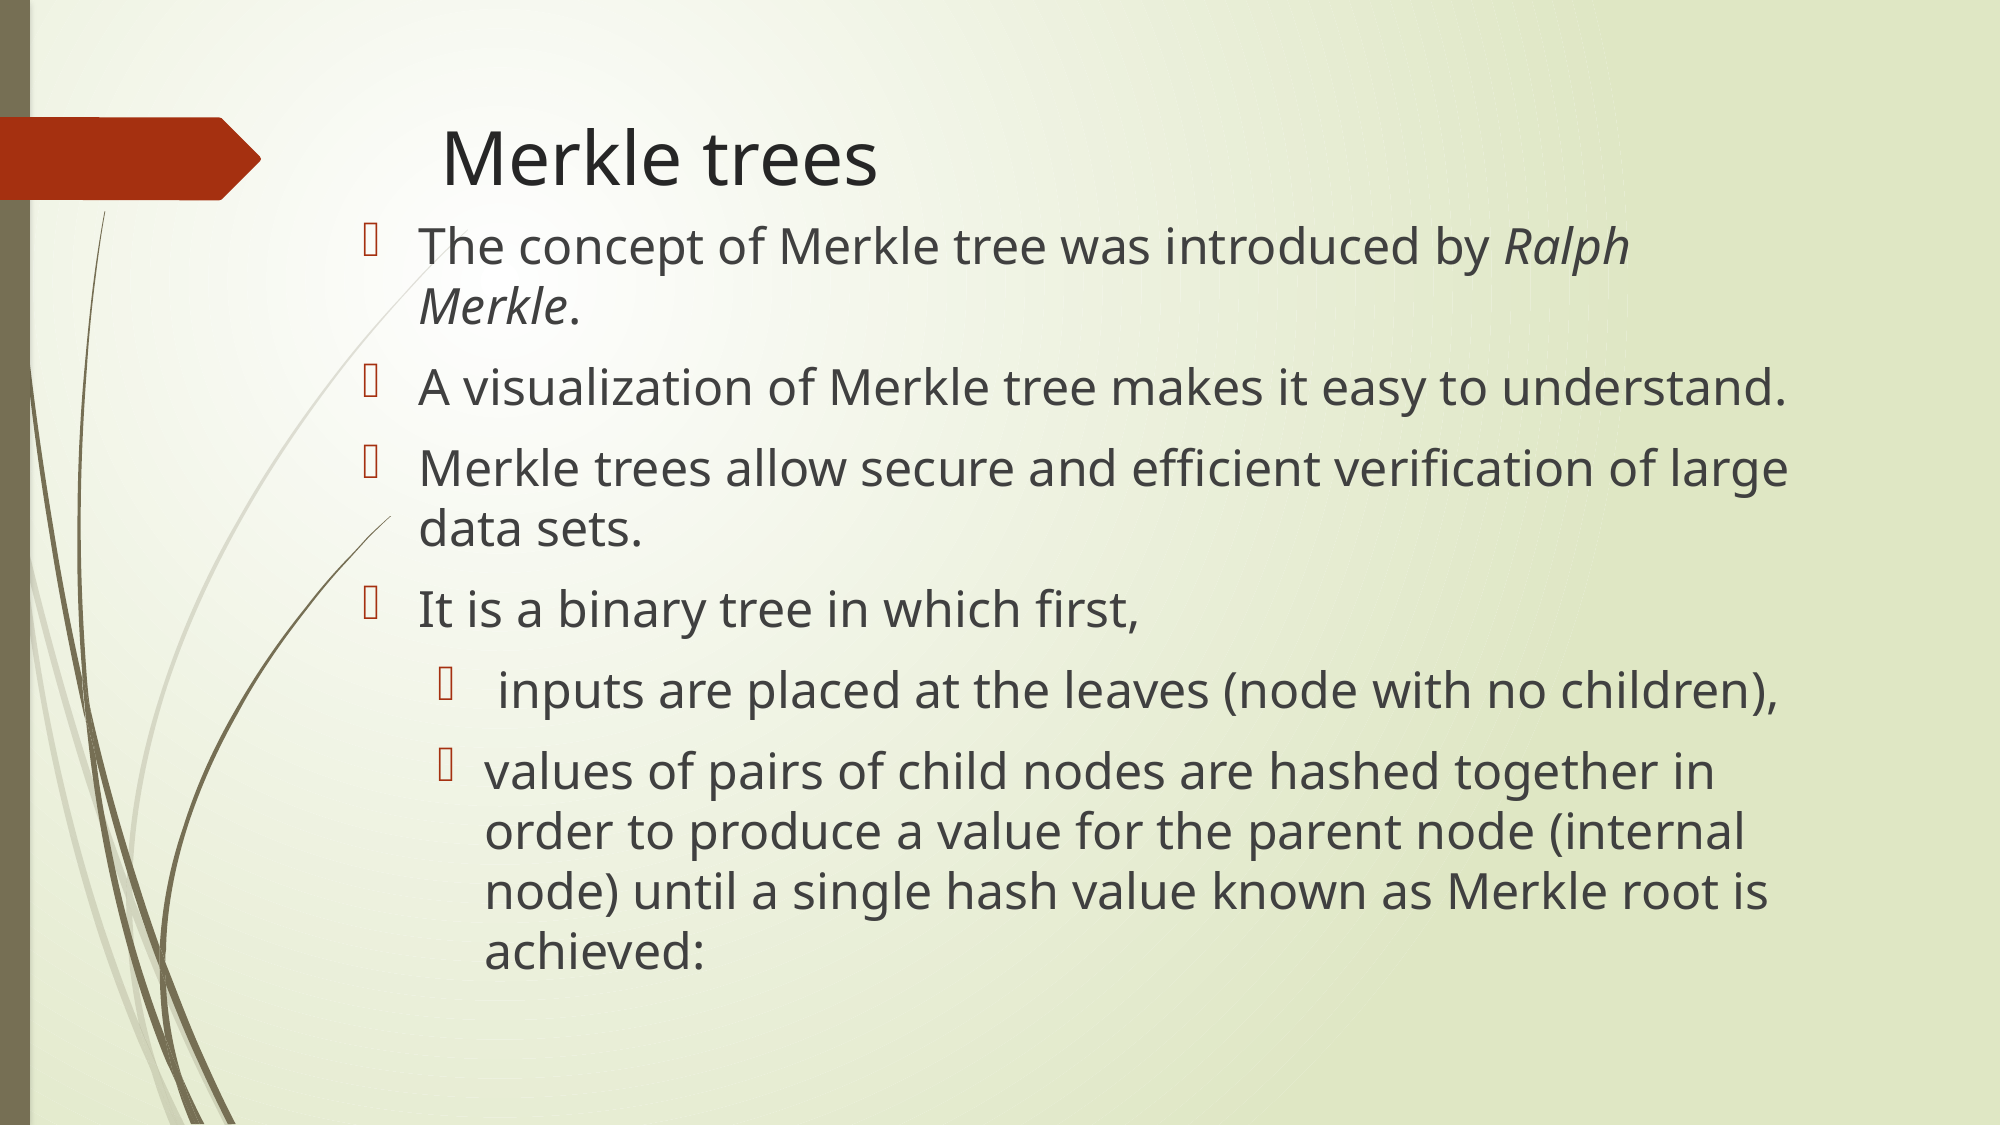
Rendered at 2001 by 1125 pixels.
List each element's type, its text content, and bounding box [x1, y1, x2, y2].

list The concept of Merkle tree was introduced by Ralph Merkle. A visualization of Merkle tree makes it easy to understand. Merkle trees allow secure and efficient verification of large data sets. It is a binary tree in which first, inputs are placed at the leaves (node with no children), values of pairs of child nodes are hashed together in order to produce a value for the parent node (internal node) until a single hash value known as Merkle root is achieved: [347, 207, 1811, 828]
title Merkle trees [425, 102, 1888, 313]
